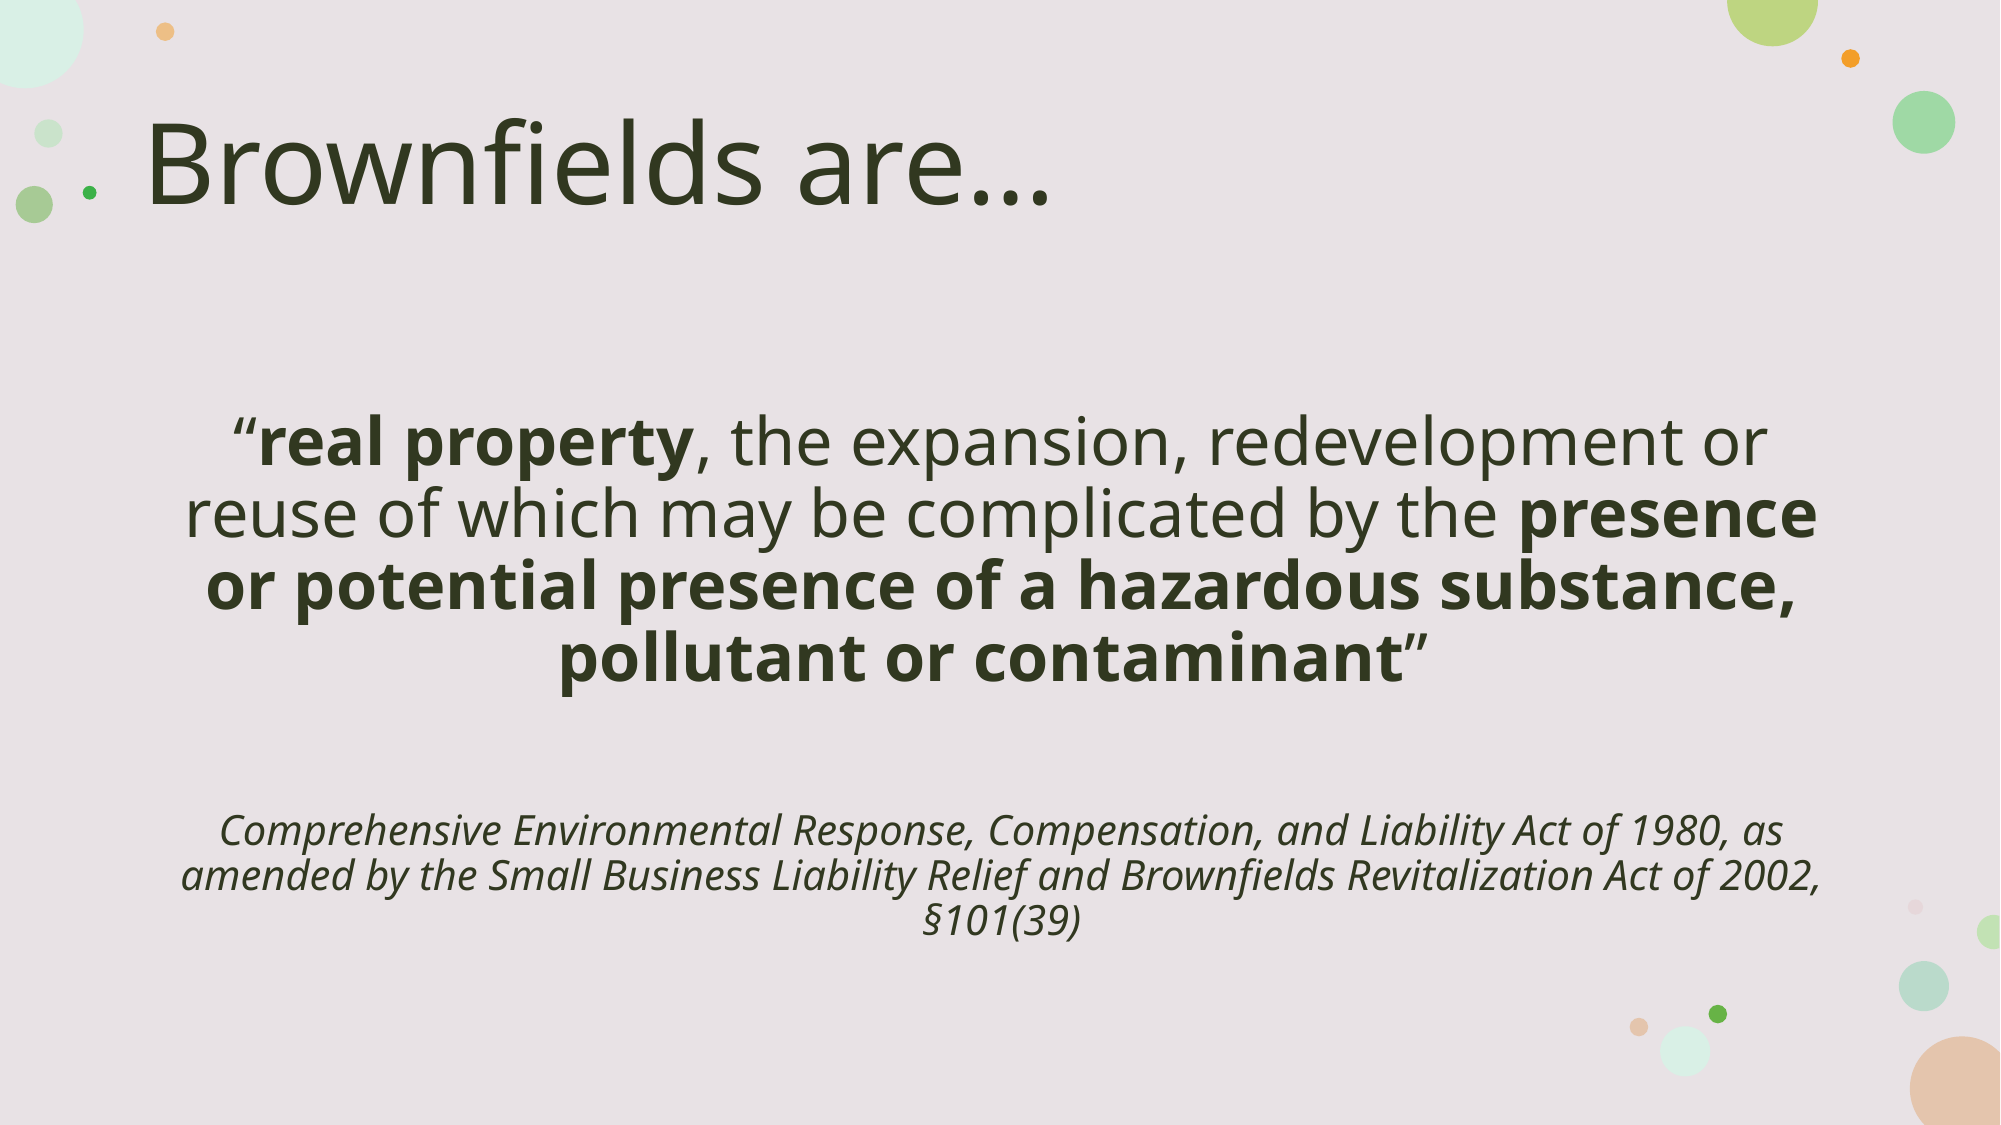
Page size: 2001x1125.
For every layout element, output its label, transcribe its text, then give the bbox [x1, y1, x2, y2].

title Brownfields are… [127, 59, 1877, 278]
list “real property, the expansion, redevelopment or reuse of which may be complicated by the presence or potential presence of a hazardous substance, pollutant or contaminant” Comprehensive Environmental Response, Compensation, and Liability Act of 1980, as amended by the Small Business Liability Relief and Brownfields Revitalization Act of 2002, §101(39) [127, 299, 1877, 1014]
